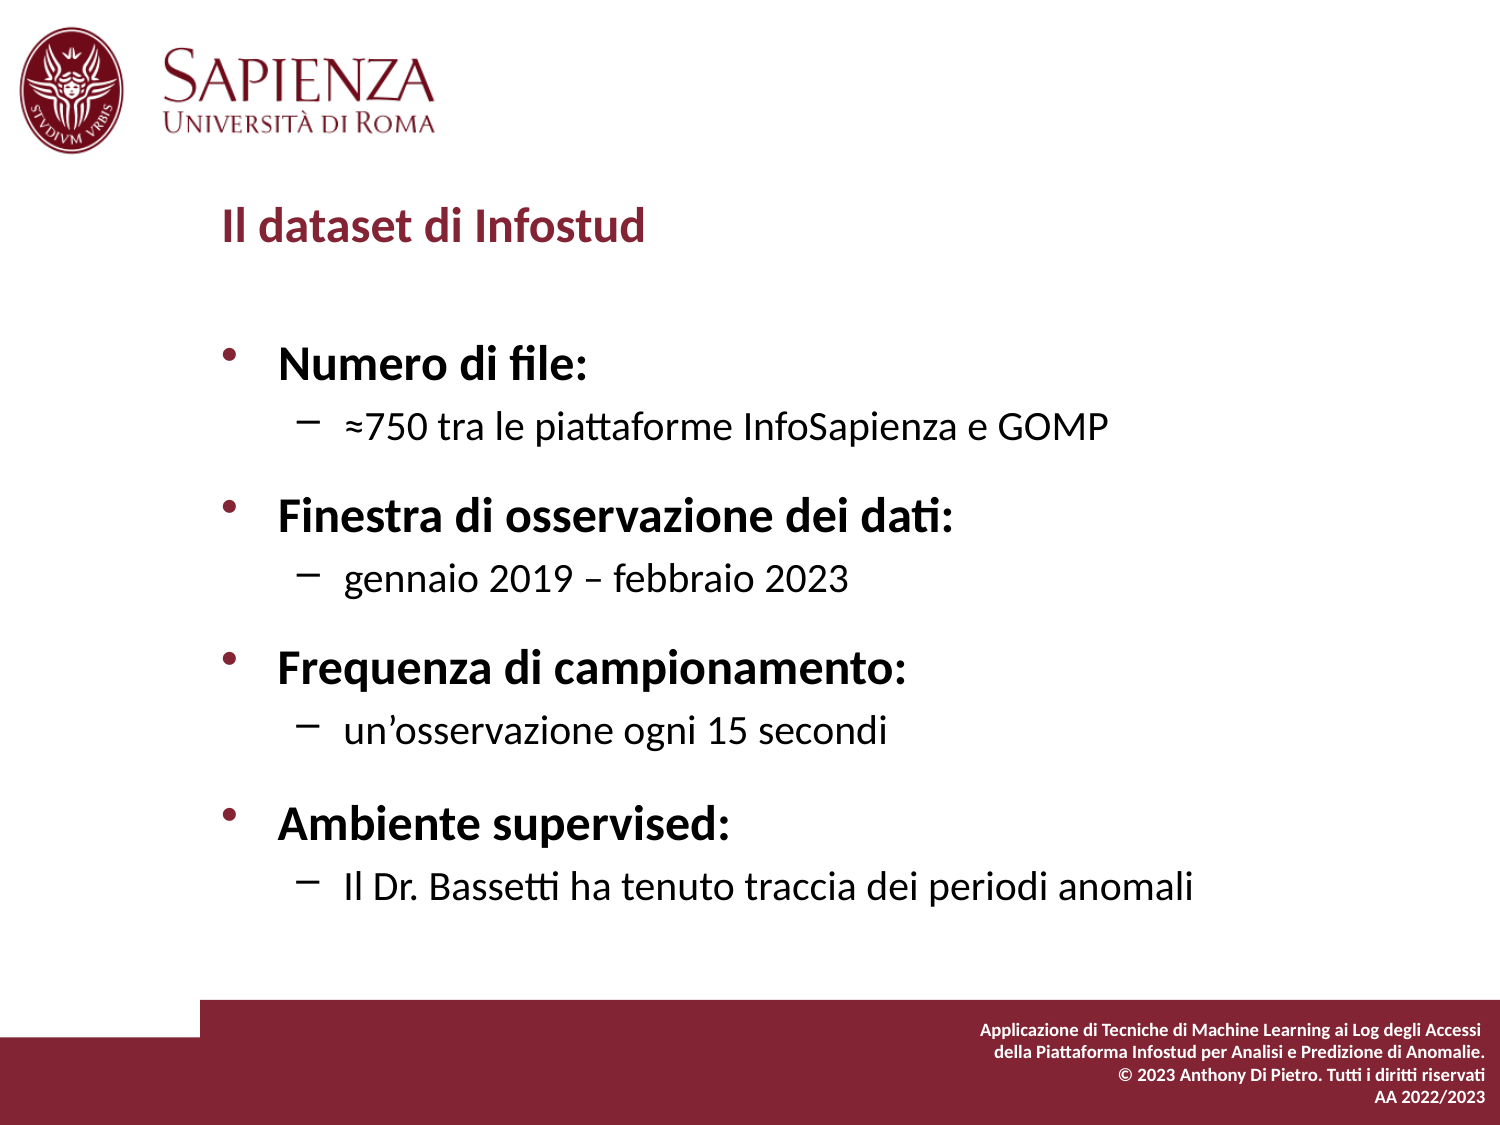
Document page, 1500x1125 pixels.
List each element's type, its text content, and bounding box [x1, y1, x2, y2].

text_box Ambiente supervised: Il Dr. Bassetti ha tenuto traccia dei periodi anomali [206, 783, 1500, 988]
list Finestra di osservazione dei dati: gennaio 2019 – febbraio 2023 [206, 475, 1500, 558]
text_box Frequenza di campionamento: un’osservazione ogni 15 secondi [206, 627, 1500, 710]
title Il dataset di Infostud [206, 184, 1424, 268]
text_box Numero di file: ≈750 tra le piattaforme InfoSapienza e GOMP [206, 323, 1500, 406]
